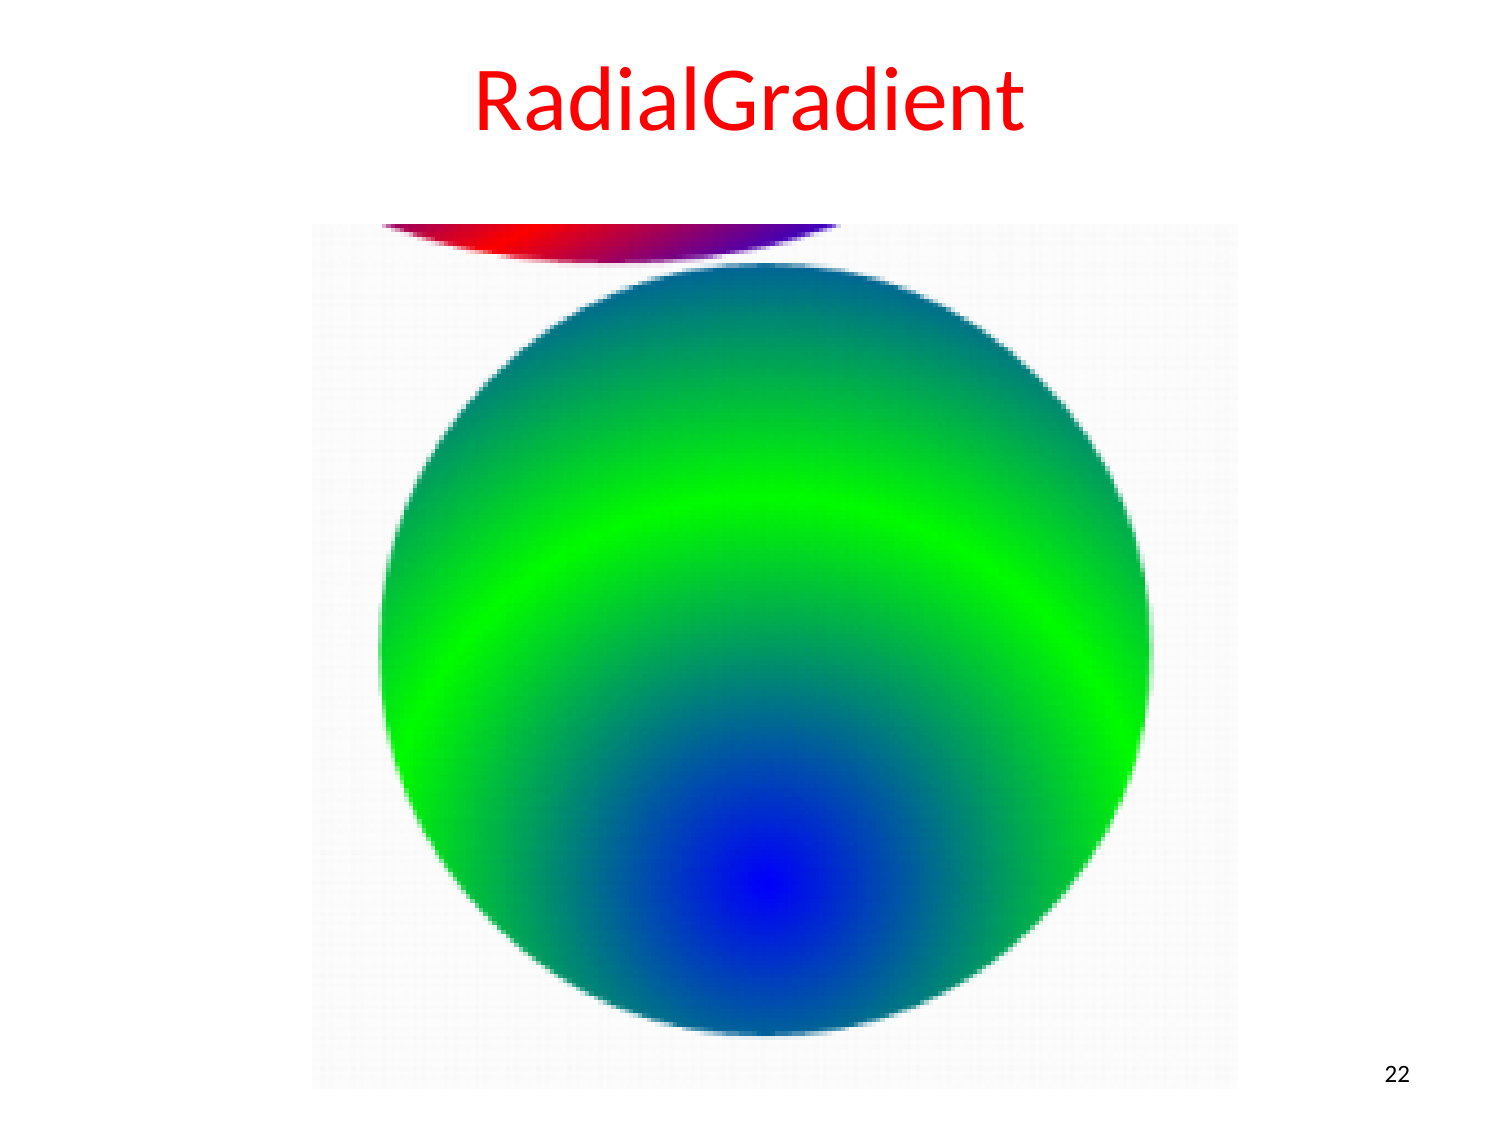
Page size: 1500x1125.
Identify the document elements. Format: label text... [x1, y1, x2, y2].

title RadialGradient [75, 0, 1425, 188]
picture [312, 224, 1238, 1089]
slide_number 22 [1074, 1042, 1425, 1103]
